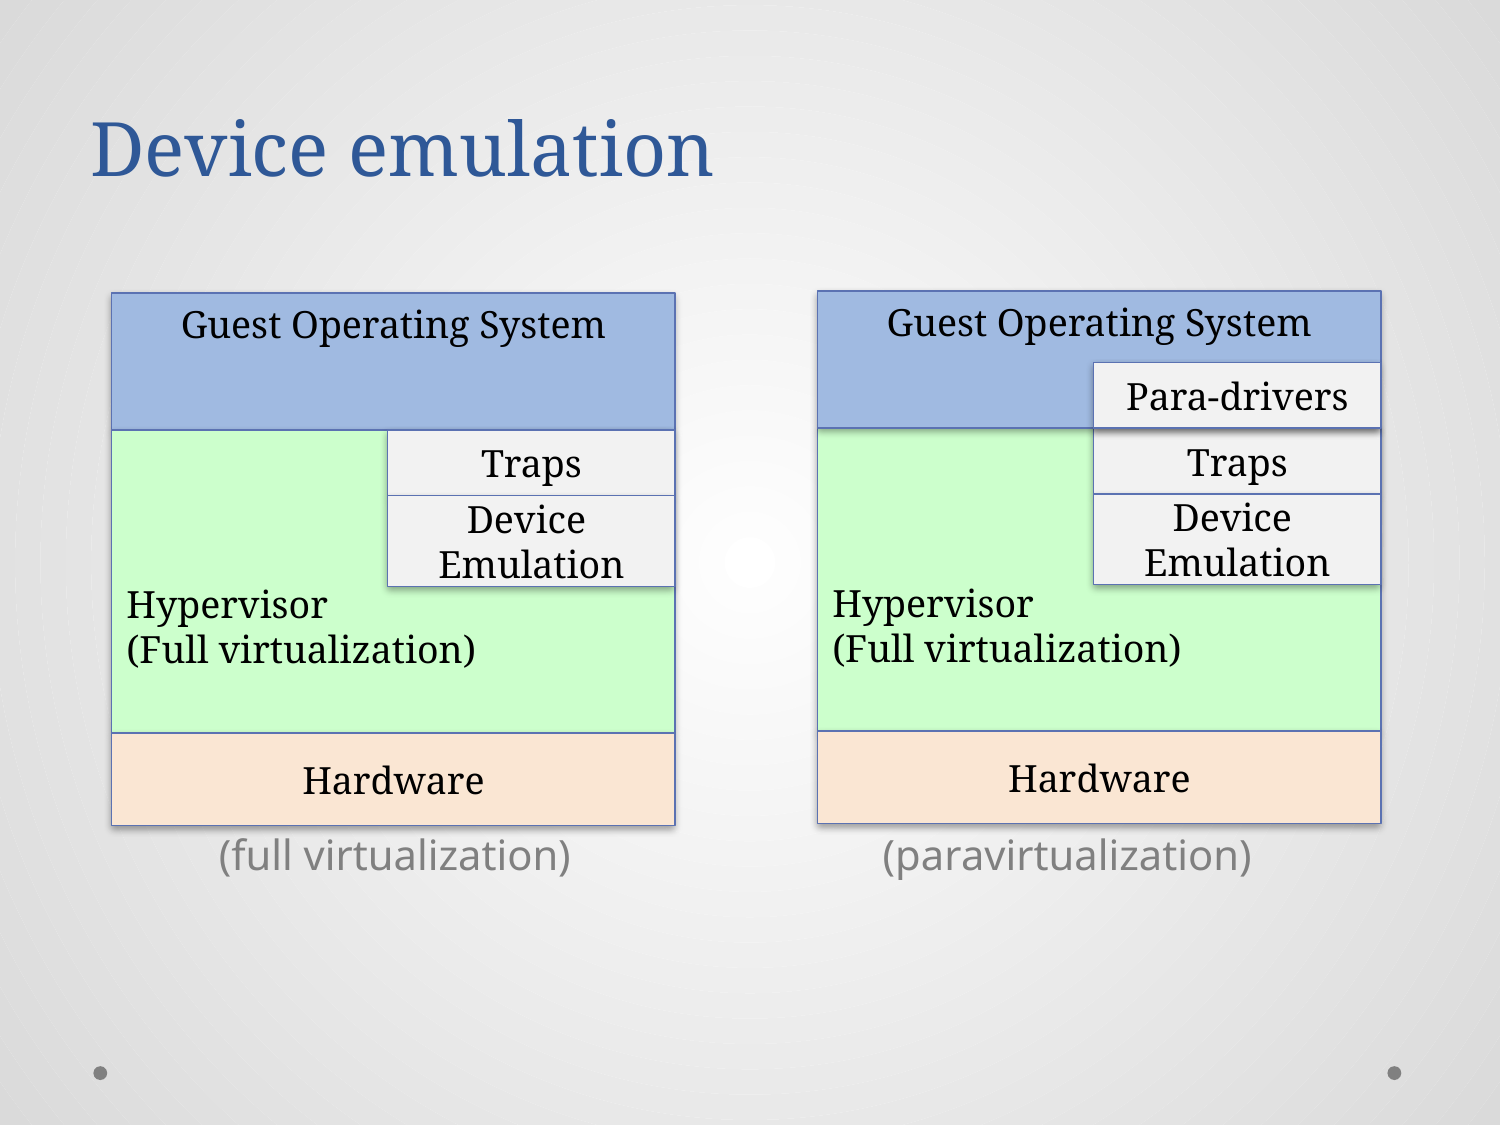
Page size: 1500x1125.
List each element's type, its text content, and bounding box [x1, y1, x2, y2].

text_box Device Emulation [1093, 493, 1382, 585]
text_box Para-drivers [1093, 362, 1382, 429]
text_box Guest Operating System [817, 290, 1382, 429]
text_box Hypervisor (Full virtualization) [817, 436, 1382, 730]
text_box Hardware [111, 732, 676, 826]
text_box Hypervisor (Full virtualization) [111, 429, 676, 732]
text_box Traps [387, 429, 676, 495]
text_box Traps [1093, 437, 1382, 493]
list (full virtualization) (paravirtualization) [75, 262, 1425, 1005]
text_box Hardware [817, 730, 1382, 824]
title Device emulation [75, 0, 1425, 262]
text_box Guest Operating System [111, 292, 676, 429]
text_box Device Emulation [387, 495, 676, 587]
